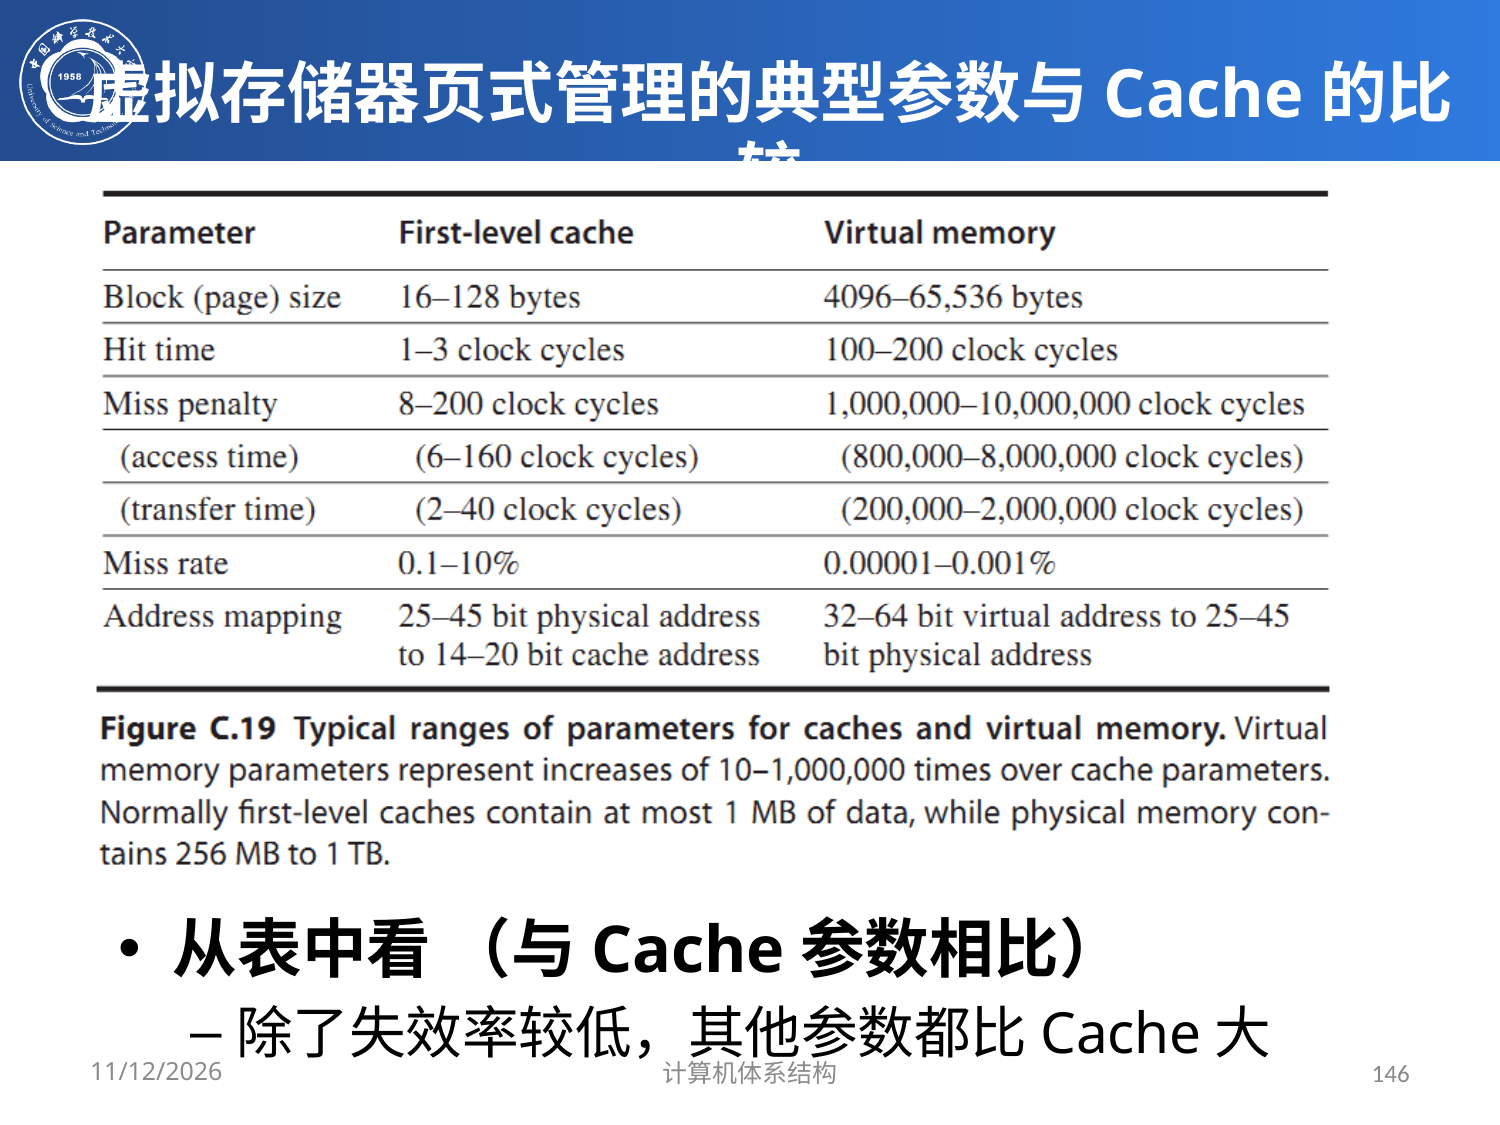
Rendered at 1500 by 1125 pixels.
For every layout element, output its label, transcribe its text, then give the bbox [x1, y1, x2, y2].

picture [83, 164, 1369, 889]
footer 计算机体系结构 [512, 1042, 988, 1103]
picture [19, 19, 146, 145]
list 从表中看 （与Cache参数相比） 除了失效率较低，其他参数都比Cache大 [103, 900, 1435, 1074]
slide_number 146 [1074, 1042, 1425, 1103]
title 虚拟存储器页式管理的典型参数与Cache的比较 [50, 59, 1491, 202]
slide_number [75, 1042, 425, 1103]
